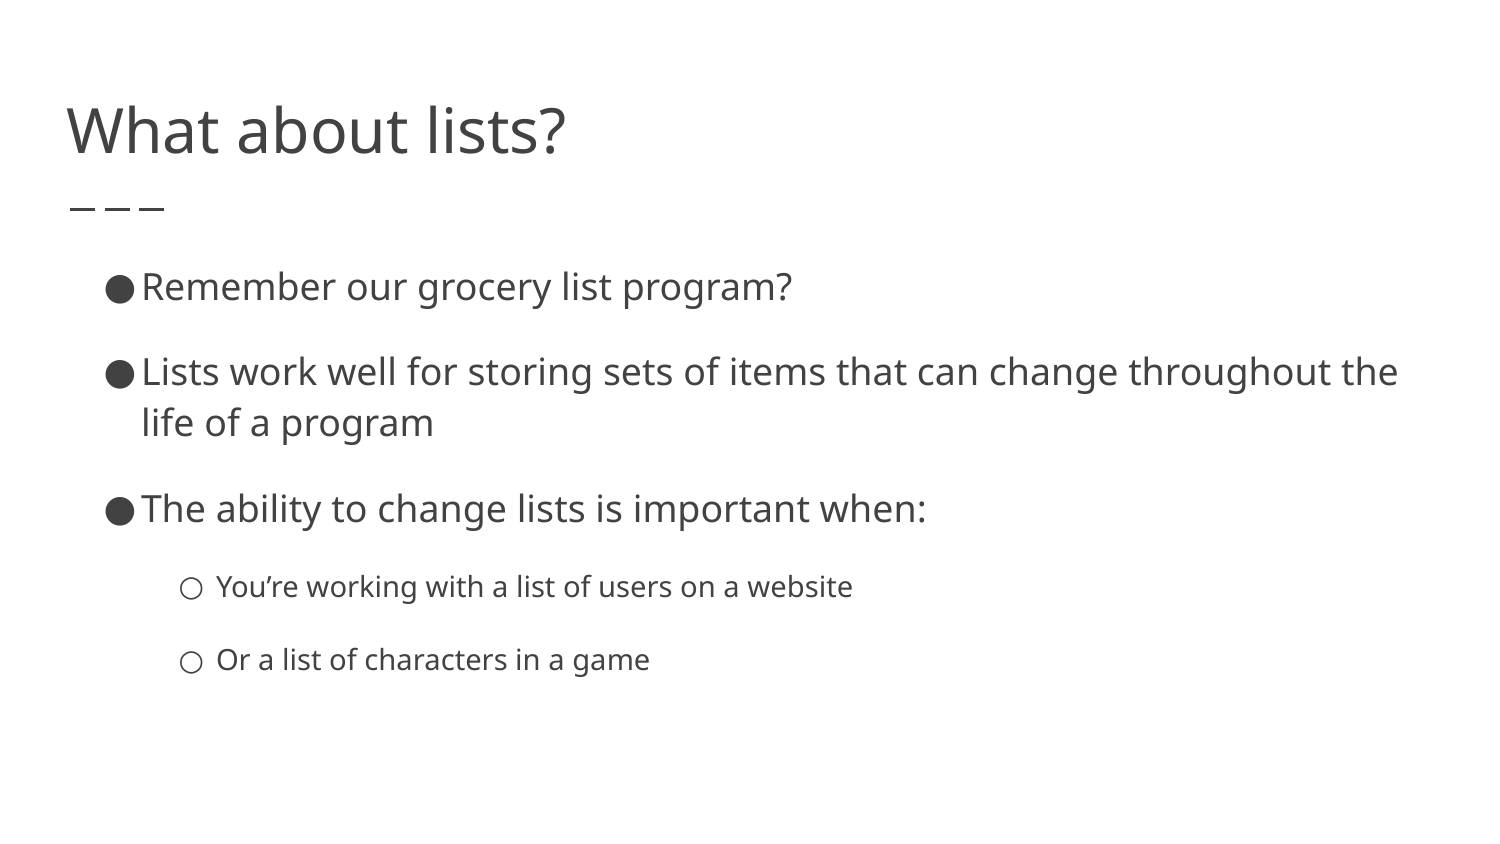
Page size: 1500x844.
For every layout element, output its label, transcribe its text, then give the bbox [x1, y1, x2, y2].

title What about lists? [51, 61, 1449, 182]
list Remember our grocery list program? Lists work well for storing sets of items that can change throughout the life of a program The ability to change lists is important when: You’re working with a list of users on a website Or a list of characters in a game [51, 240, 1449, 750]
